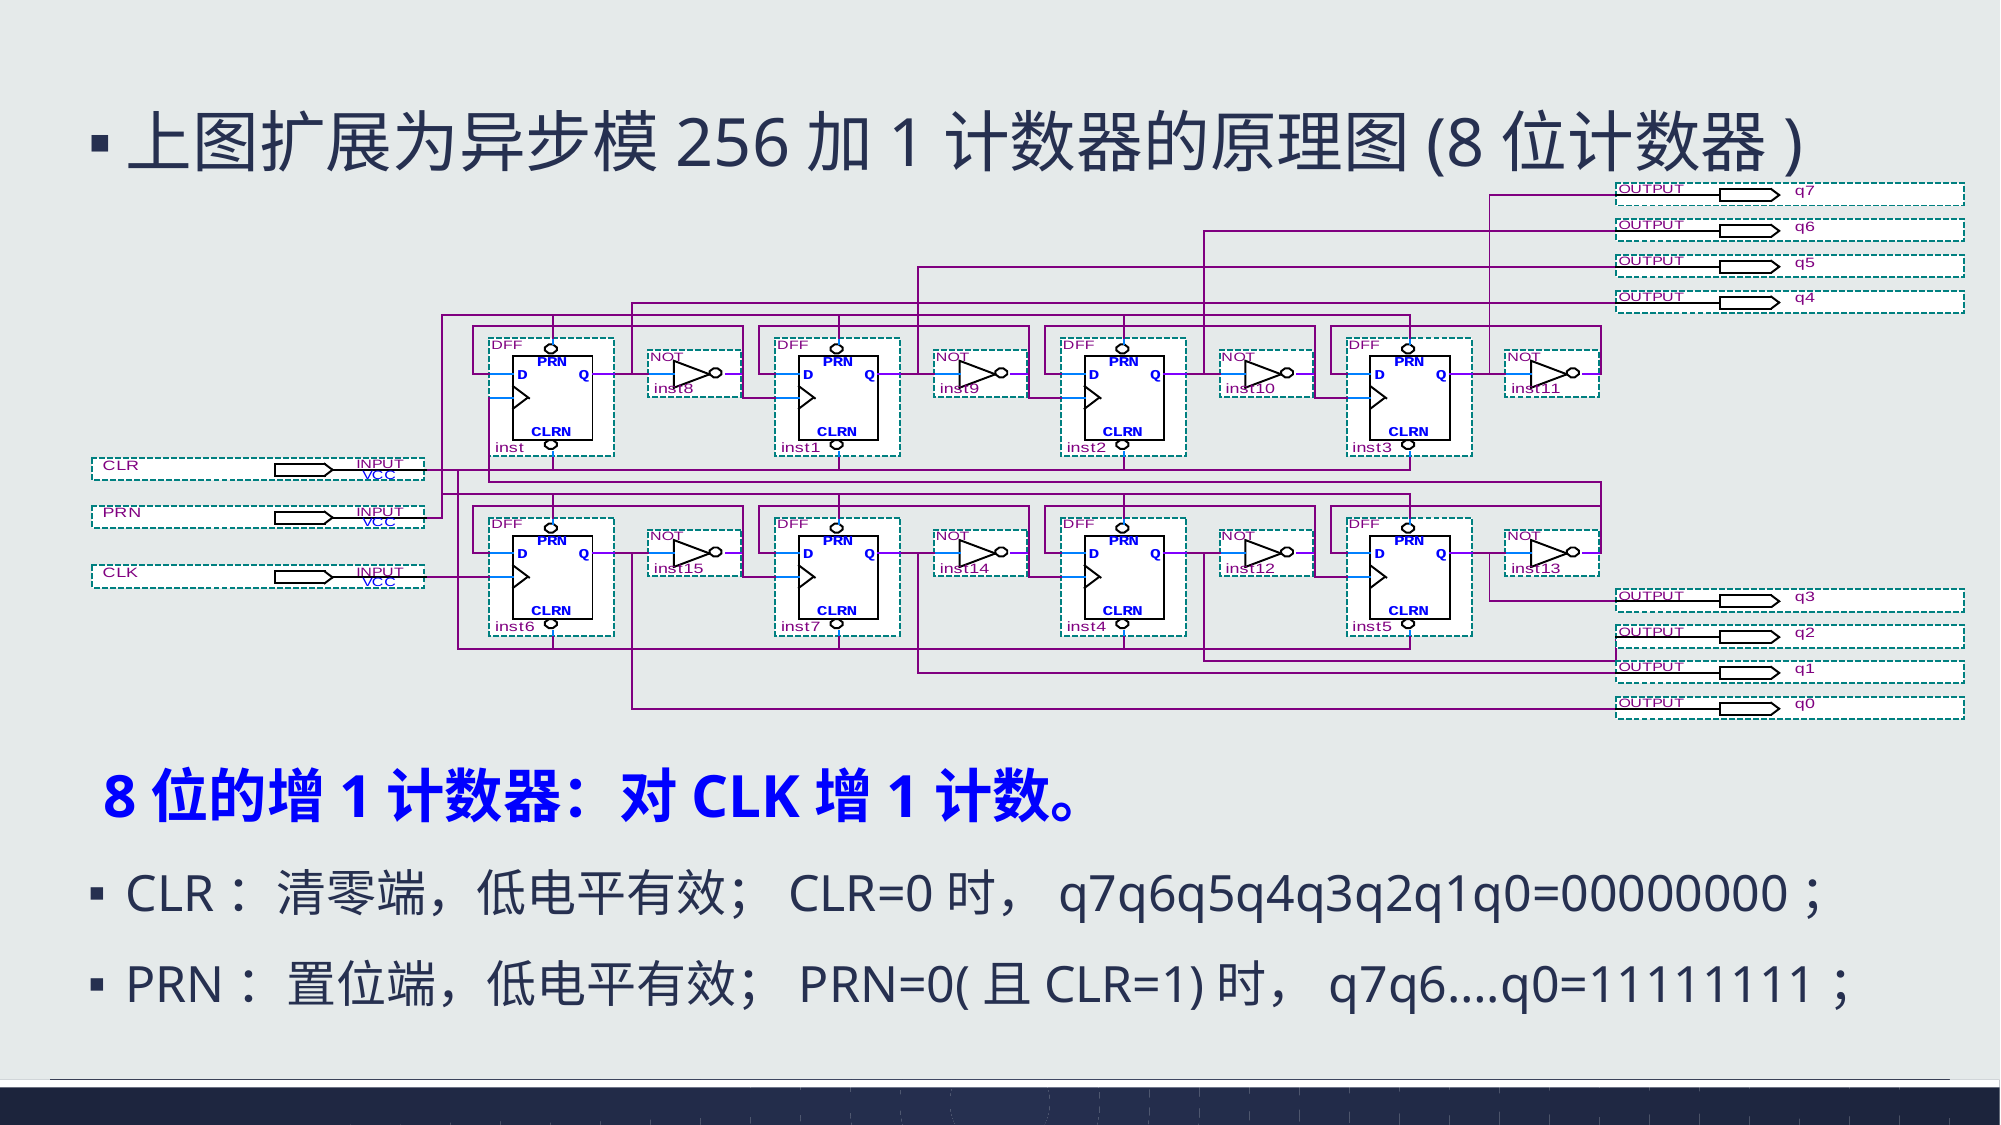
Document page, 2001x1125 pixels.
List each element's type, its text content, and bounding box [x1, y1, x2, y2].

picture [86, 172, 1970, 726]
list 上图扩展为异步模256加1计数器的原理图(8位计数器) 8位的增1计数器：对CLK增1计数。 CLR：清零端，低电平有效；CLR=0时，q7q6q5q4q3q2q1q0=00000000； PRN：置位端，低电平有效；PRN=0(且CLR=1)时，q7q6….q0=11111111； [65, 101, 1935, 185]
